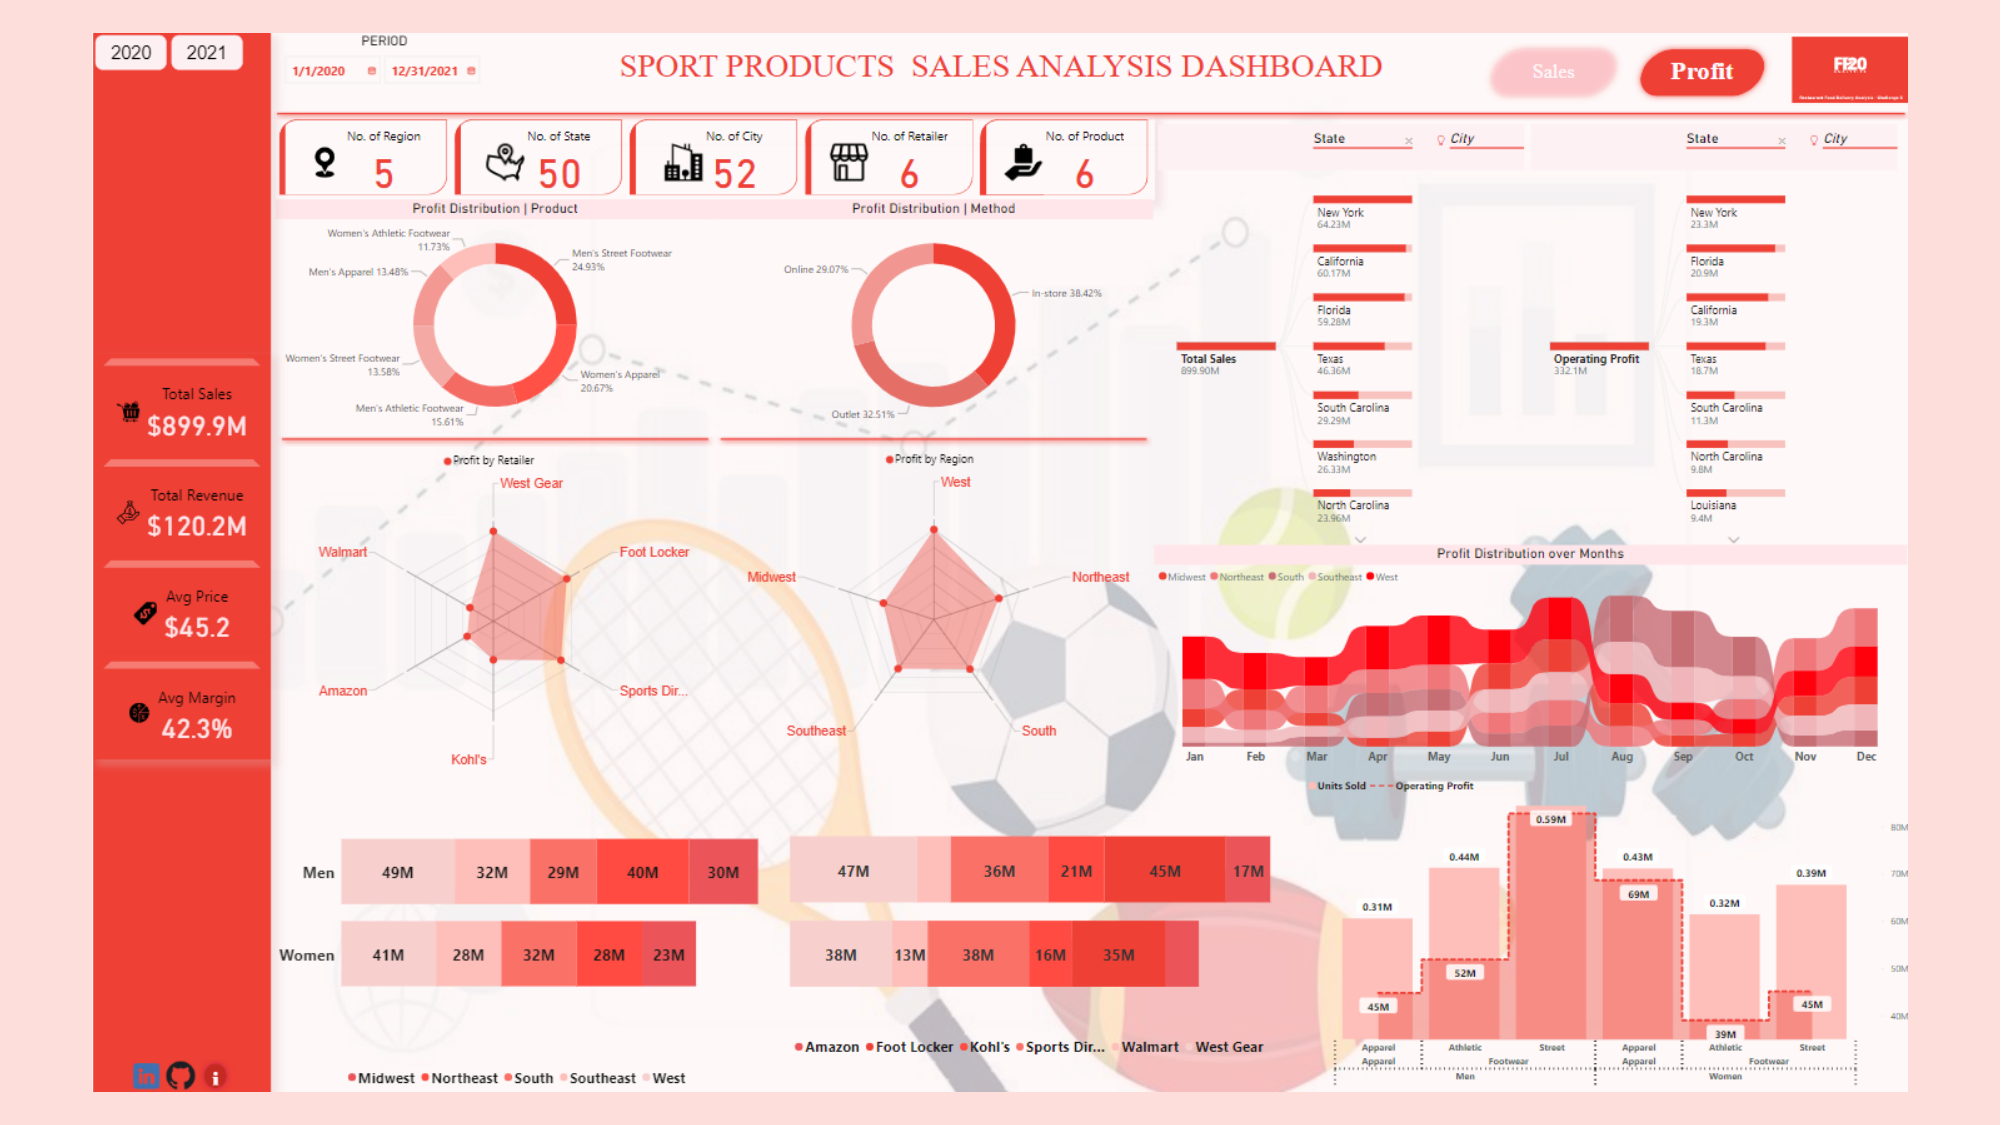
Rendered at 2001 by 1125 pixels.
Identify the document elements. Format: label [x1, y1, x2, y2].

picture [92, 32, 1908, 1092]
